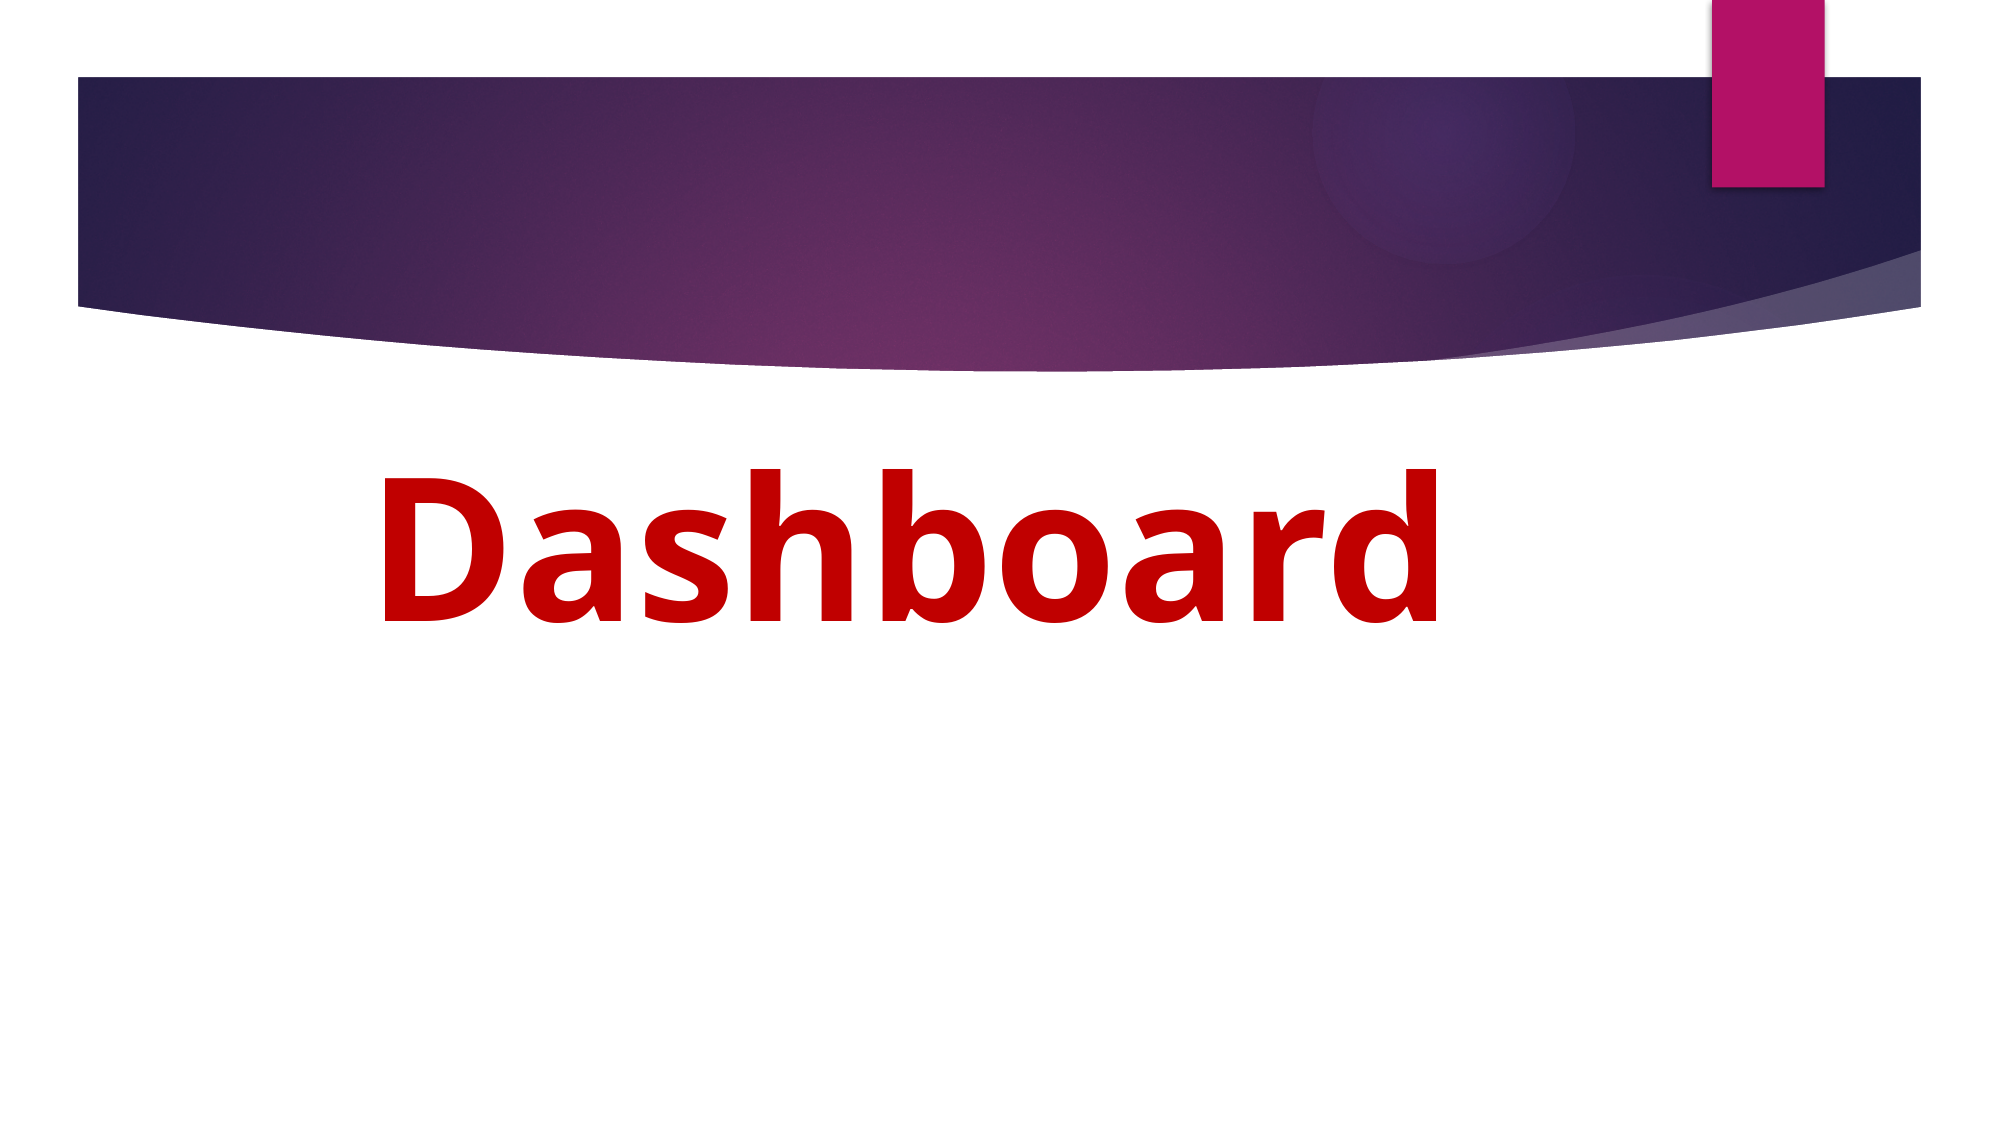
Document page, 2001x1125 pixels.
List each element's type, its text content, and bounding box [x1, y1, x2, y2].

list Dashboard [300, 414, 1749, 975]
